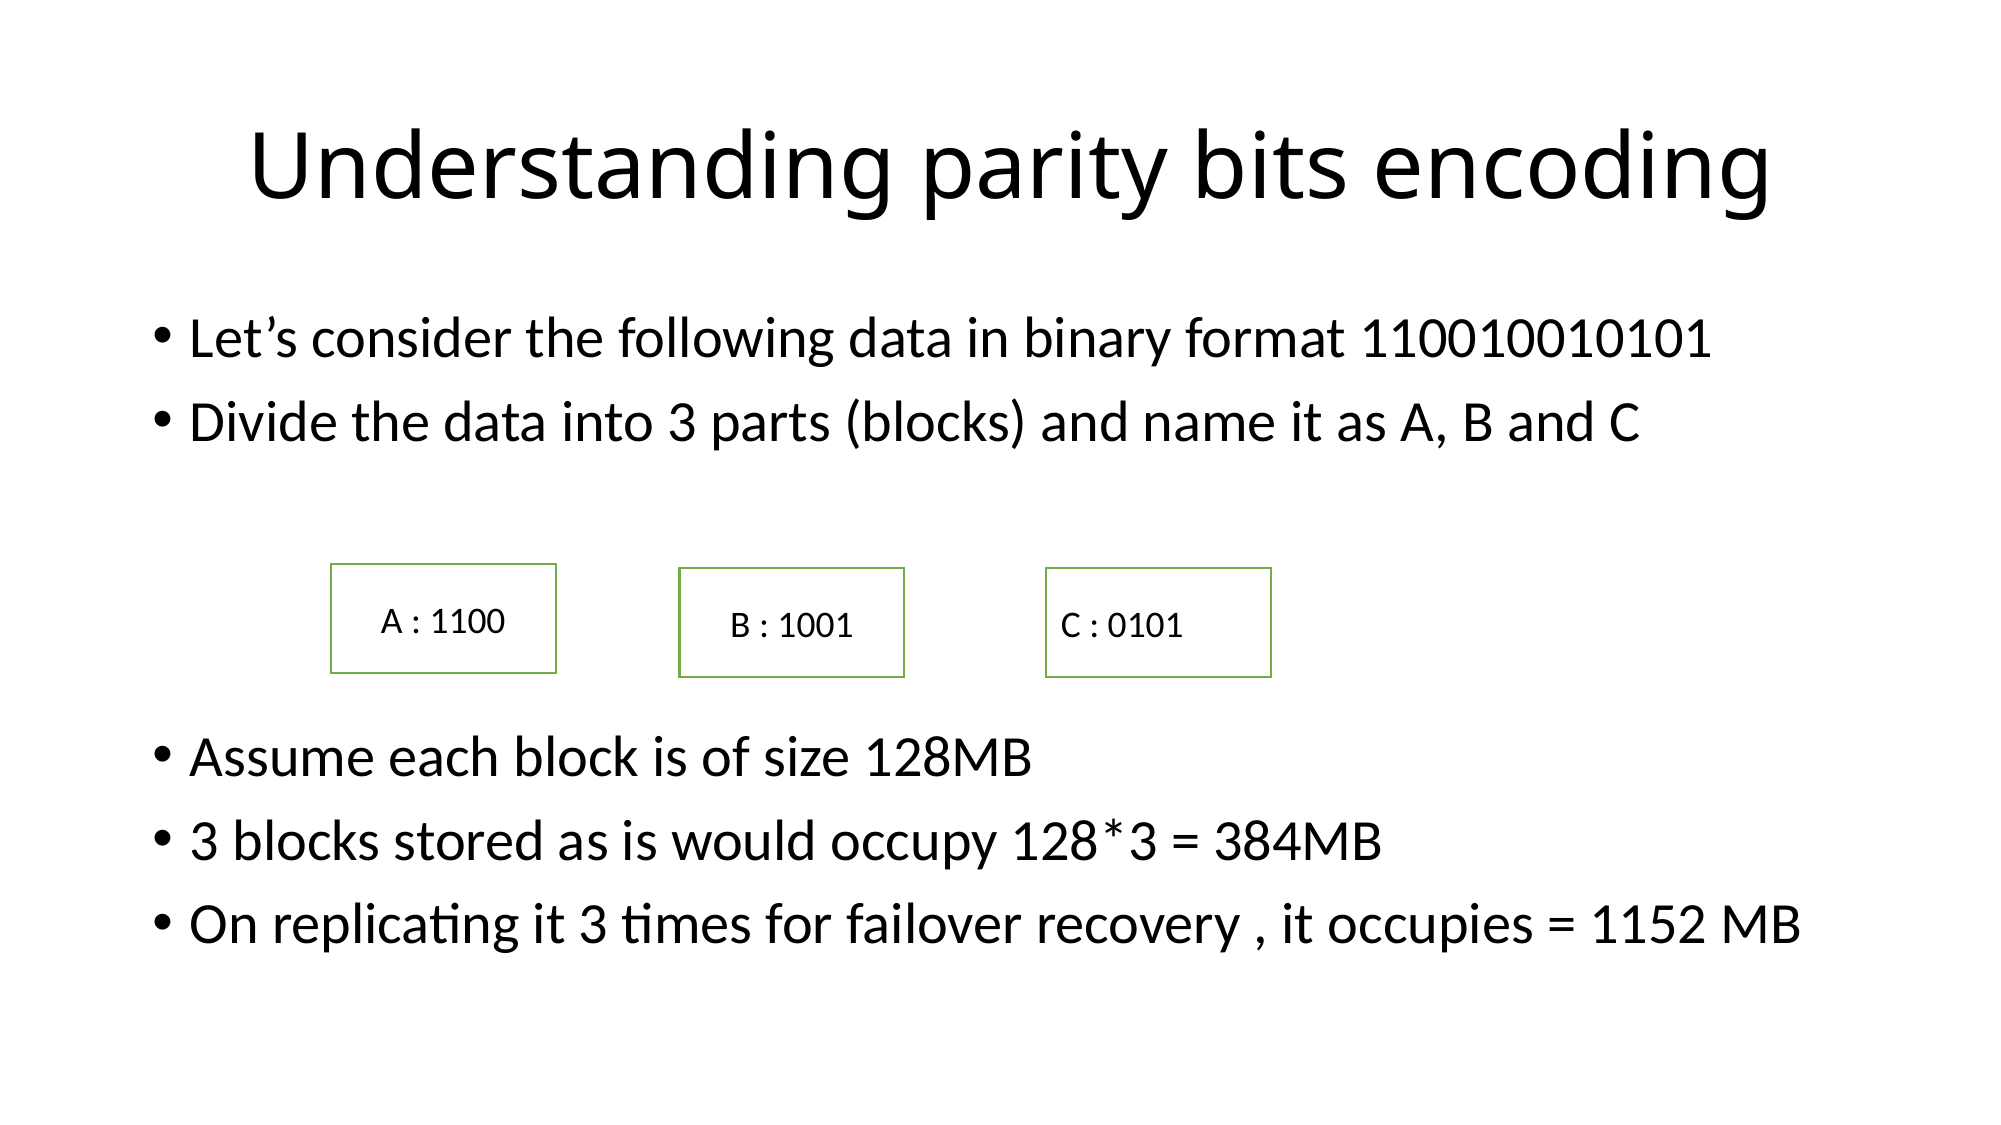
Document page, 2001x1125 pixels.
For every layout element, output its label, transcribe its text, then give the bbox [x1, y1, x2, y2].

list Let’s consider the following data in binary format 110010010101 Divide the data into 3 parts (blocks) and name it as A, B and C Assume each block is of size 128MB 3 blocks stored as is would occupy 128*3 = 384MB On replicating it 3 times for failover recovery , it occupies = 1152 MB [137, 299, 1863, 1014]
title Understanding parity bits encoding [137, 59, 1863, 278]
text_box C : 0101 [1045, 567, 1272, 678]
text_box A : 1100 [330, 563, 557, 674]
text_box B : 1001 [678, 567, 905, 678]
